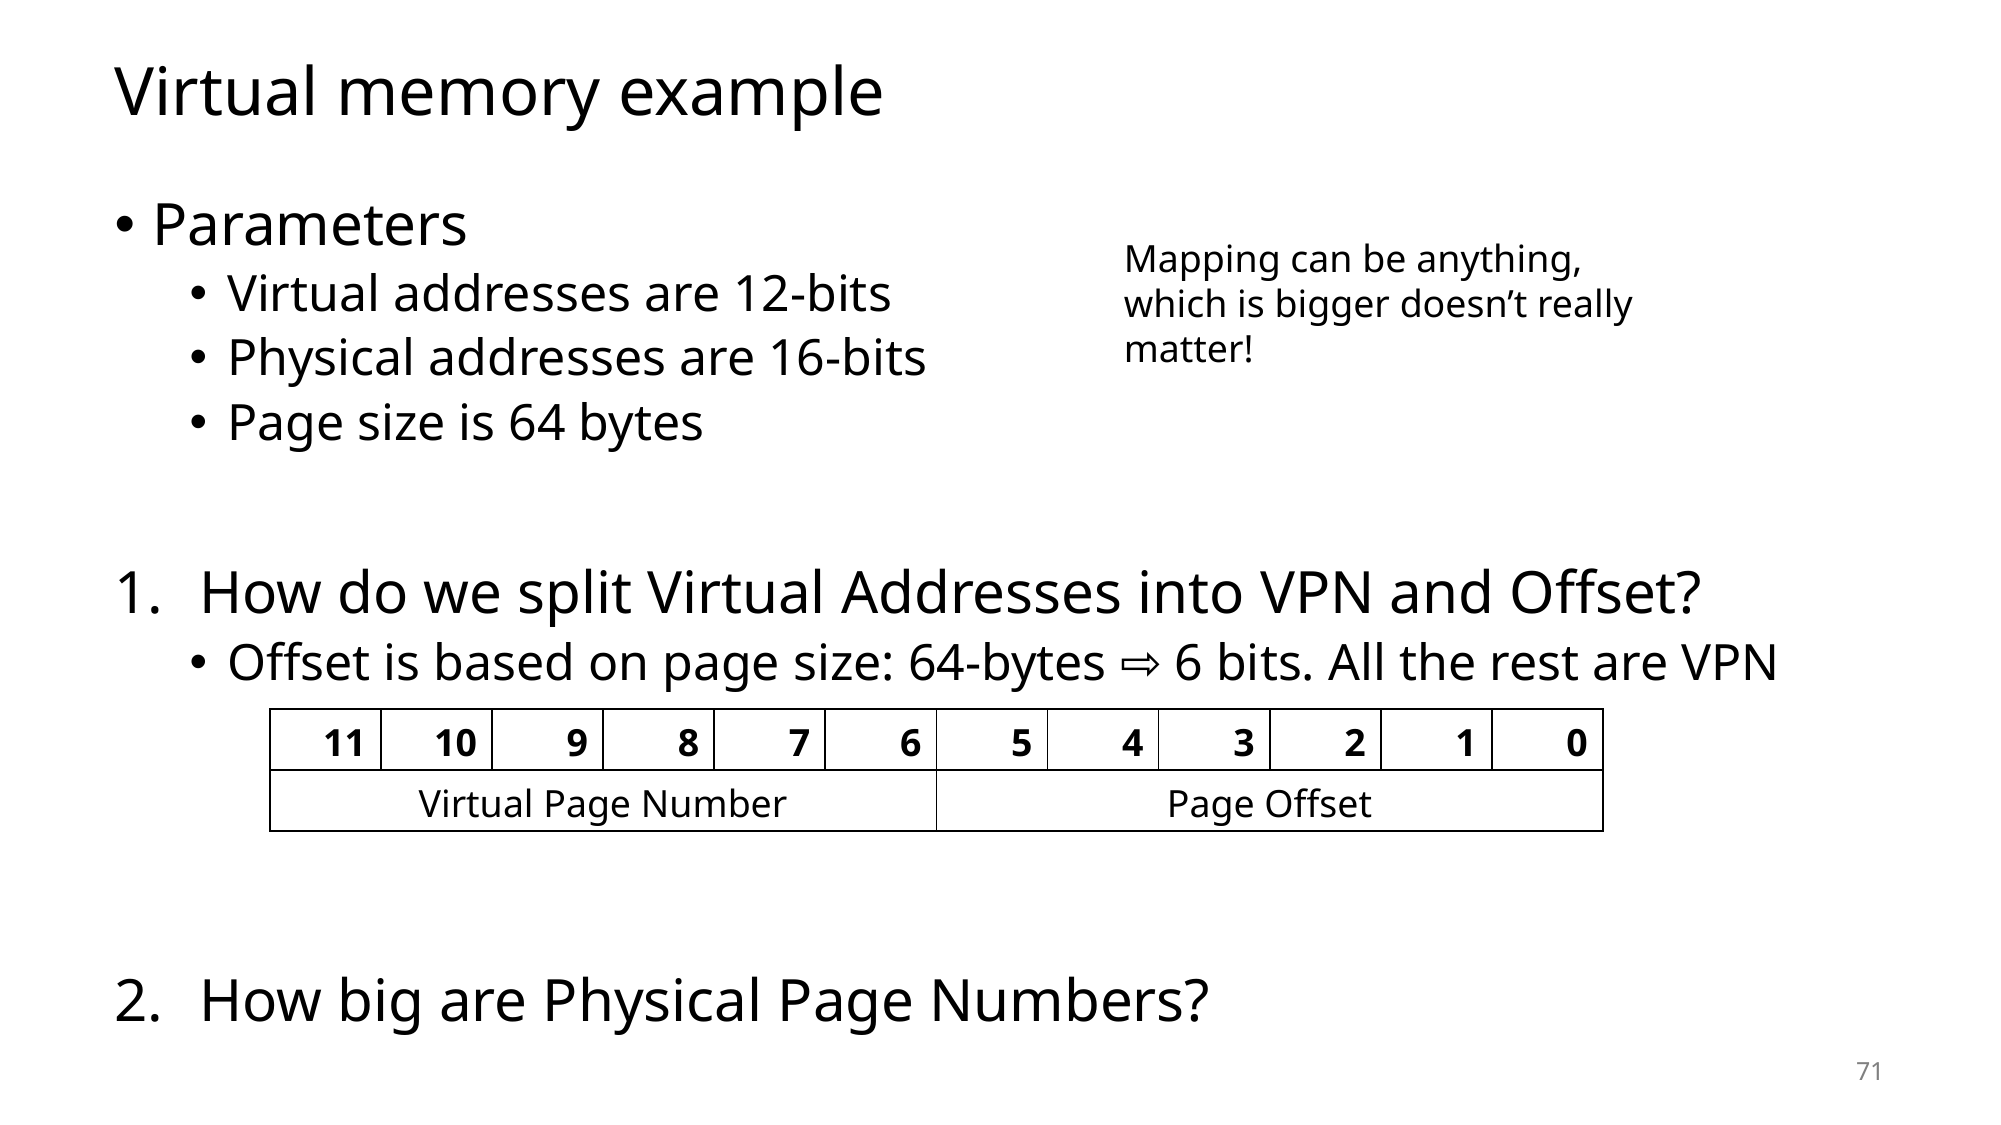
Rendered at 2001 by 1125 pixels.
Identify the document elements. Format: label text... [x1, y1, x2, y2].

table_header 9 [493, 710, 602, 769]
table_header 6 [826, 710, 936, 769]
table_header 1 [1382, 710, 1491, 769]
table_header 8 [604, 710, 713, 769]
table_header 10 [382, 710, 491, 769]
title Virtual memory example [99, 37, 1900, 150]
table_header 4 [1048, 710, 1158, 769]
table_header 5 [937, 710, 1047, 769]
table_header 11 [271, 710, 380, 769]
list Parameters Virtual addresses are 12-bits Physical addresses are 16-bits Page size is 64 bytes How do we split Virtual Addresses into VPN and Offset? Offset is based on page size: 64-bytes ⇨ 6 bits. All the rest are VPN How big are Physical Page Numbers? [99, 187, 1900, 1013]
text_box Mapping can be anything, which is bigger doesn’t really matter! [1109, 228, 1659, 378]
slide_number 71 [1749, 1042, 1900, 1103]
table_cell Virtual Page Number [271, 771, 936, 830]
table_header 7 [715, 710, 824, 769]
table_header 3 [1159, 710, 1269, 769]
table_cell Page Offset [937, 771, 1602, 830]
table_header 0 [1493, 710, 1602, 769]
table_header 2 [1271, 710, 1380, 769]
